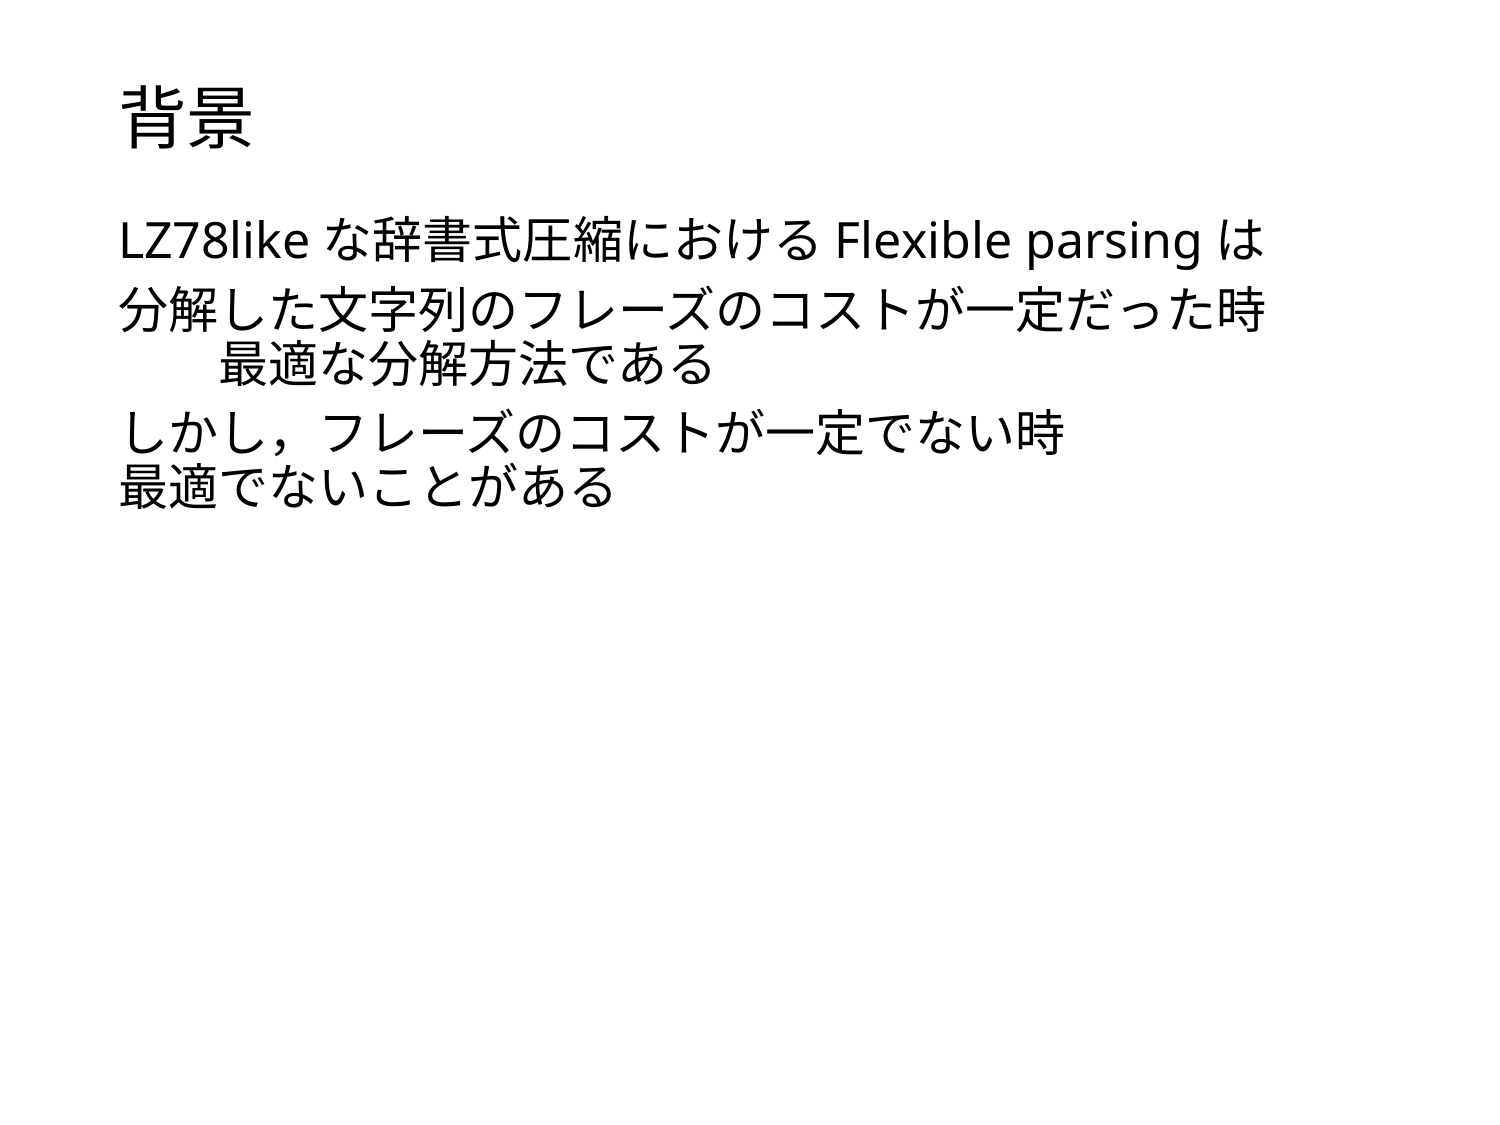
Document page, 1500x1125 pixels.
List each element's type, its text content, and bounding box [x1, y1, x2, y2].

title 背景 [103, 59, 1397, 184]
list LZ78likeな辞書式圧縮におけるFlexible parsingは 分解した文字列のフレーズのコストが一定だった時 最適な分解方法である しかし，フレーズのコストが一定でない時 最適でないことがある [103, 208, 1397, 1014]
